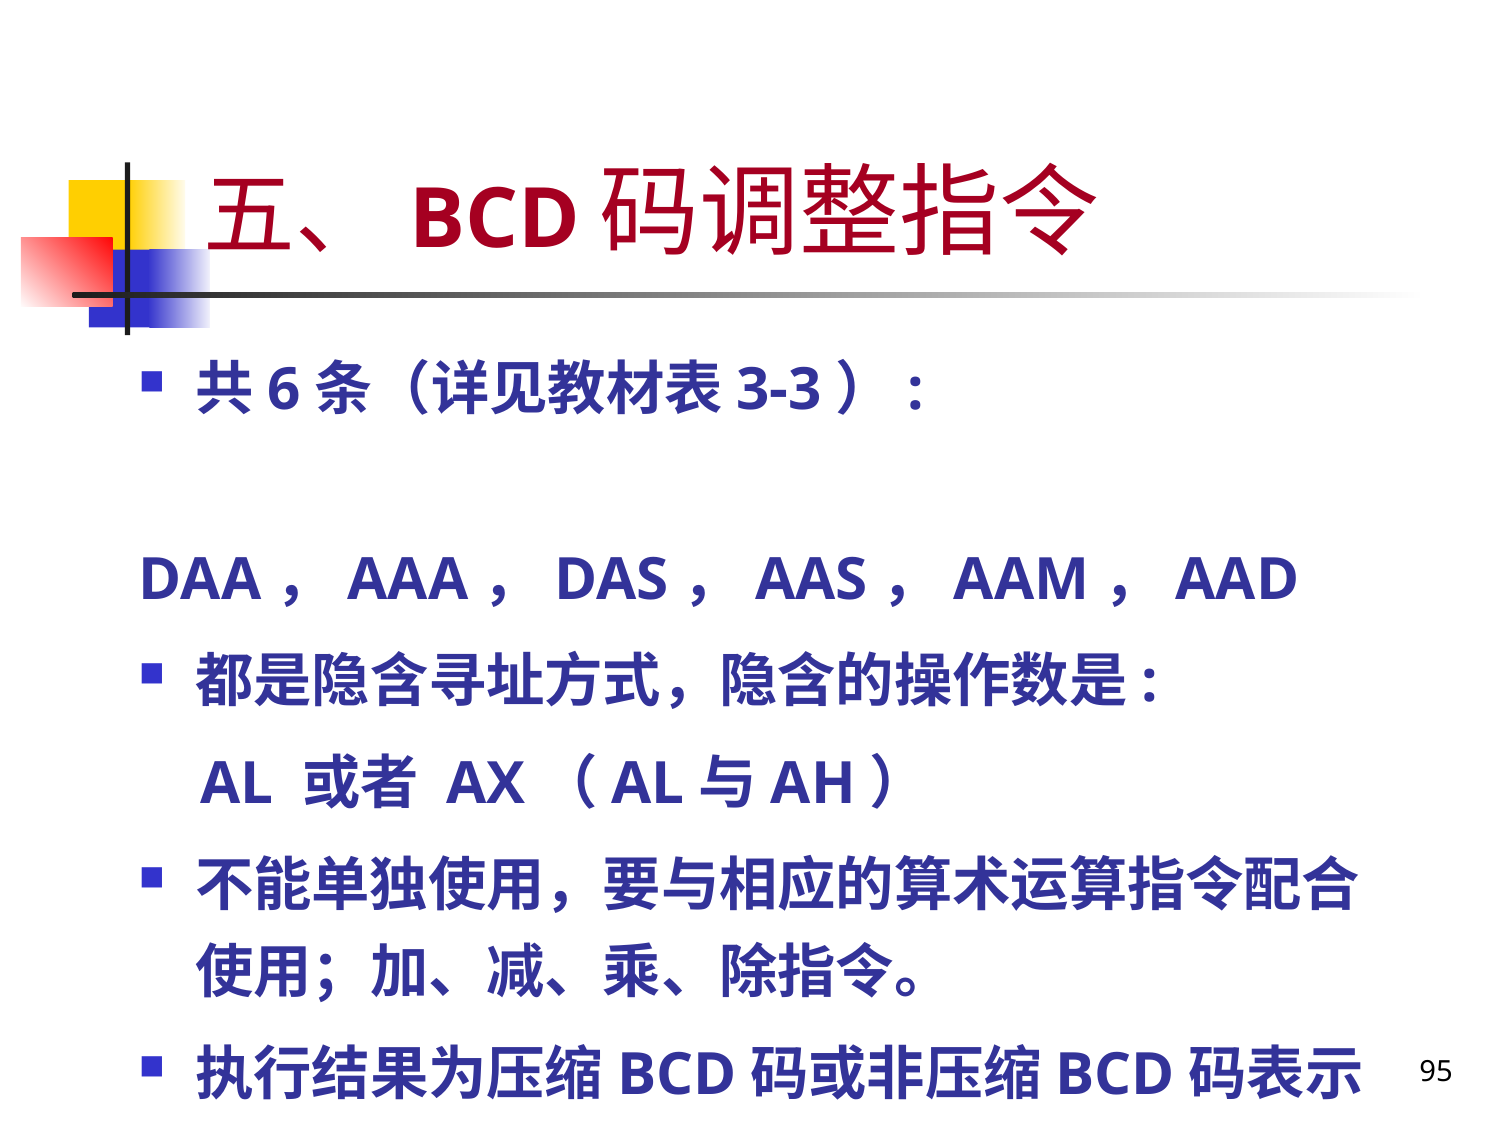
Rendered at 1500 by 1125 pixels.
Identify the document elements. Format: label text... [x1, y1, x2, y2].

list 共6条（详见教材表3-3）: DAA，AAA，DAS，AAS，AAM，AAD 都是隐含寻址方式，隐含的操作数是: AL 或者 AX（AL与AH） 不能单独使用，要与相应的算术运算指令配合使用；加、减、乘、除指令。 执行结果为压缩BCD码或非压缩BCD码表示的十进制数。 [123, 326, 1399, 1000]
slide_number 95 [1154, 1023, 1468, 1100]
title 五、BCD码调整指令 [188, 35, 1468, 275]
